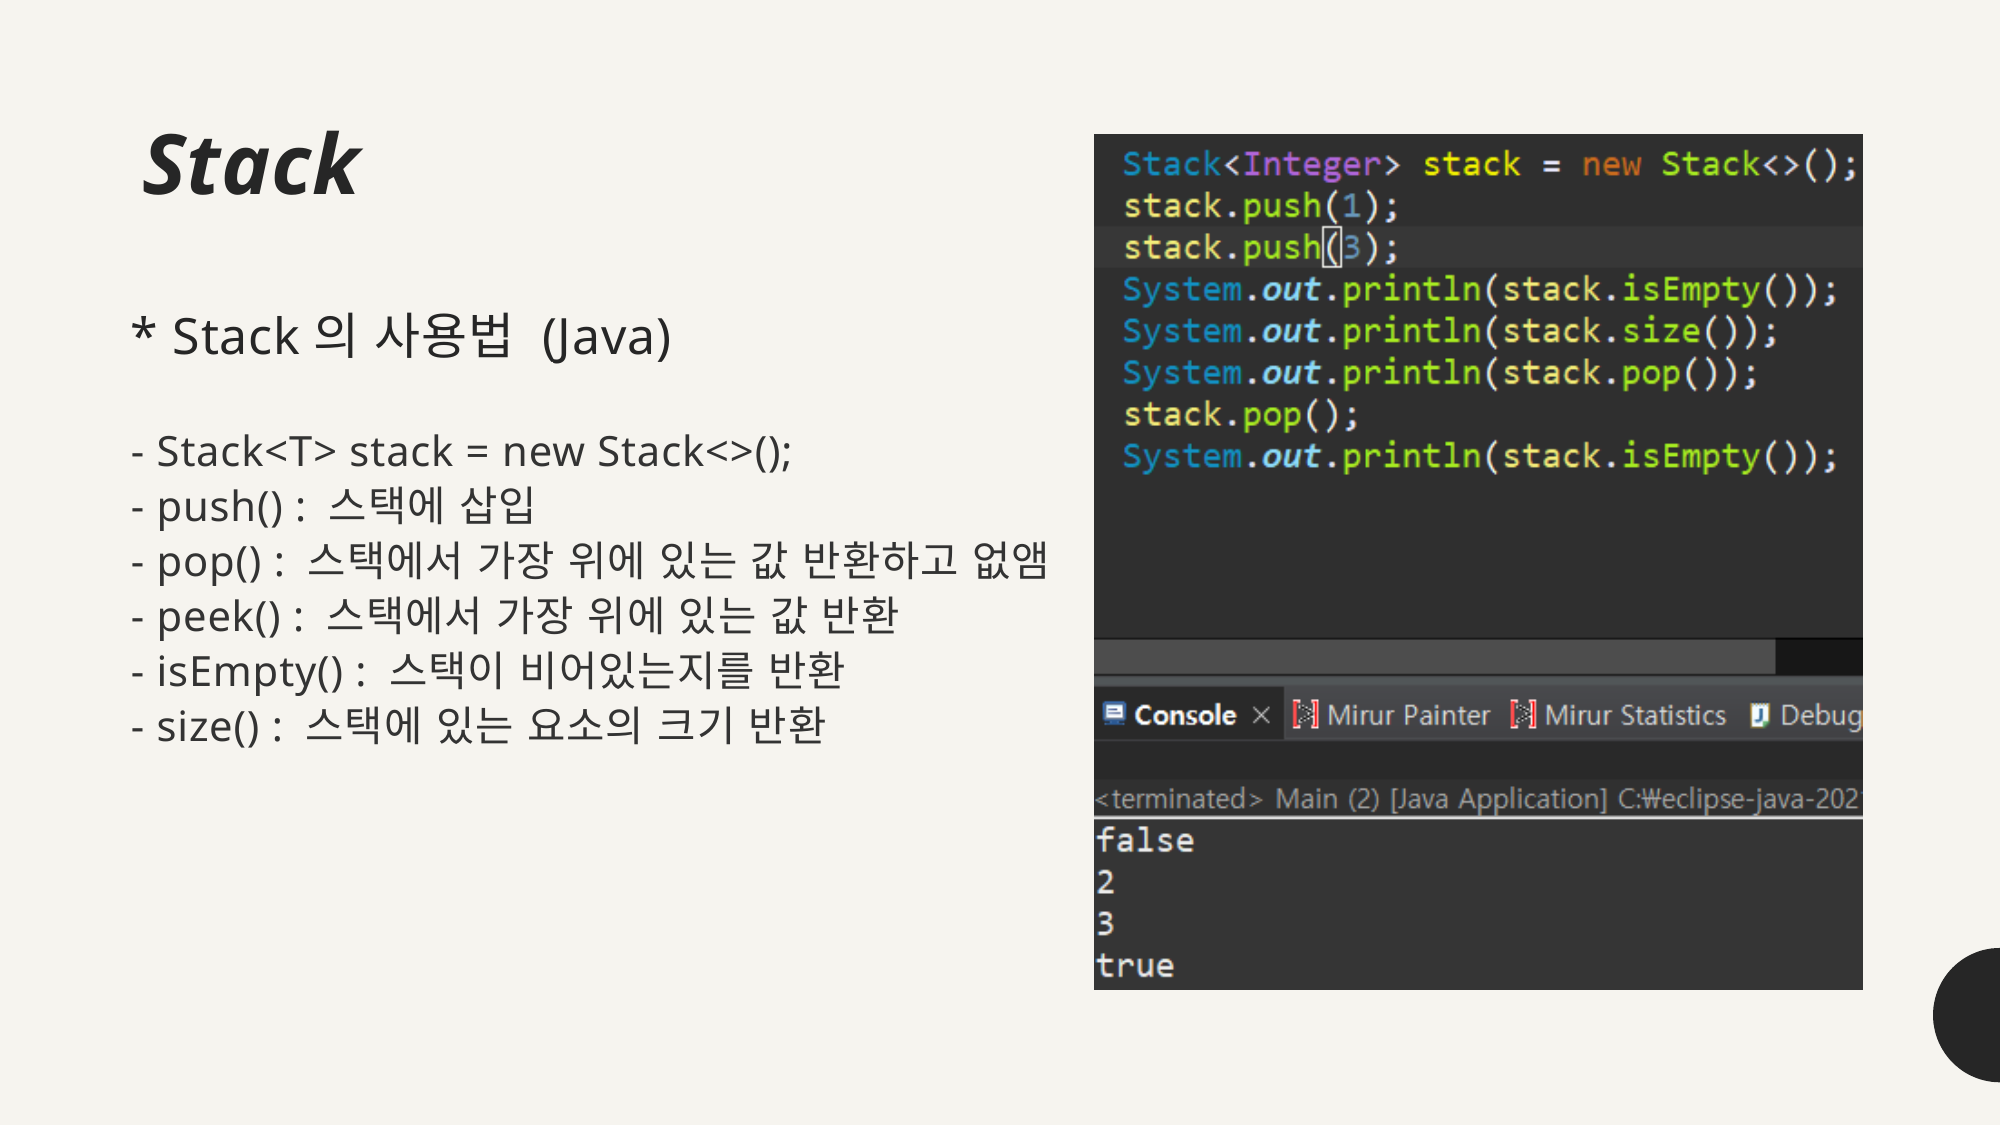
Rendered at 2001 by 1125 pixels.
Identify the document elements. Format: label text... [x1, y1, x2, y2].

list Stack [124, 85, 1875, 221]
title * Stack의 사용법 (Java) - Stack<T> stack = new Stack<>(); - push() : 스택에 삽입 - pop() : 스택에서 가장 위에 있는 값 반환하고 없앰 - peek() : 스택에서 가장 위에 있는 값 반환 - isEmpty() : 스택이 비어있는지를 반환 - size() : 스택에 있는 요소의 크기 반환 [112, 280, 1094, 790]
picture [1094, 134, 1863, 991]
